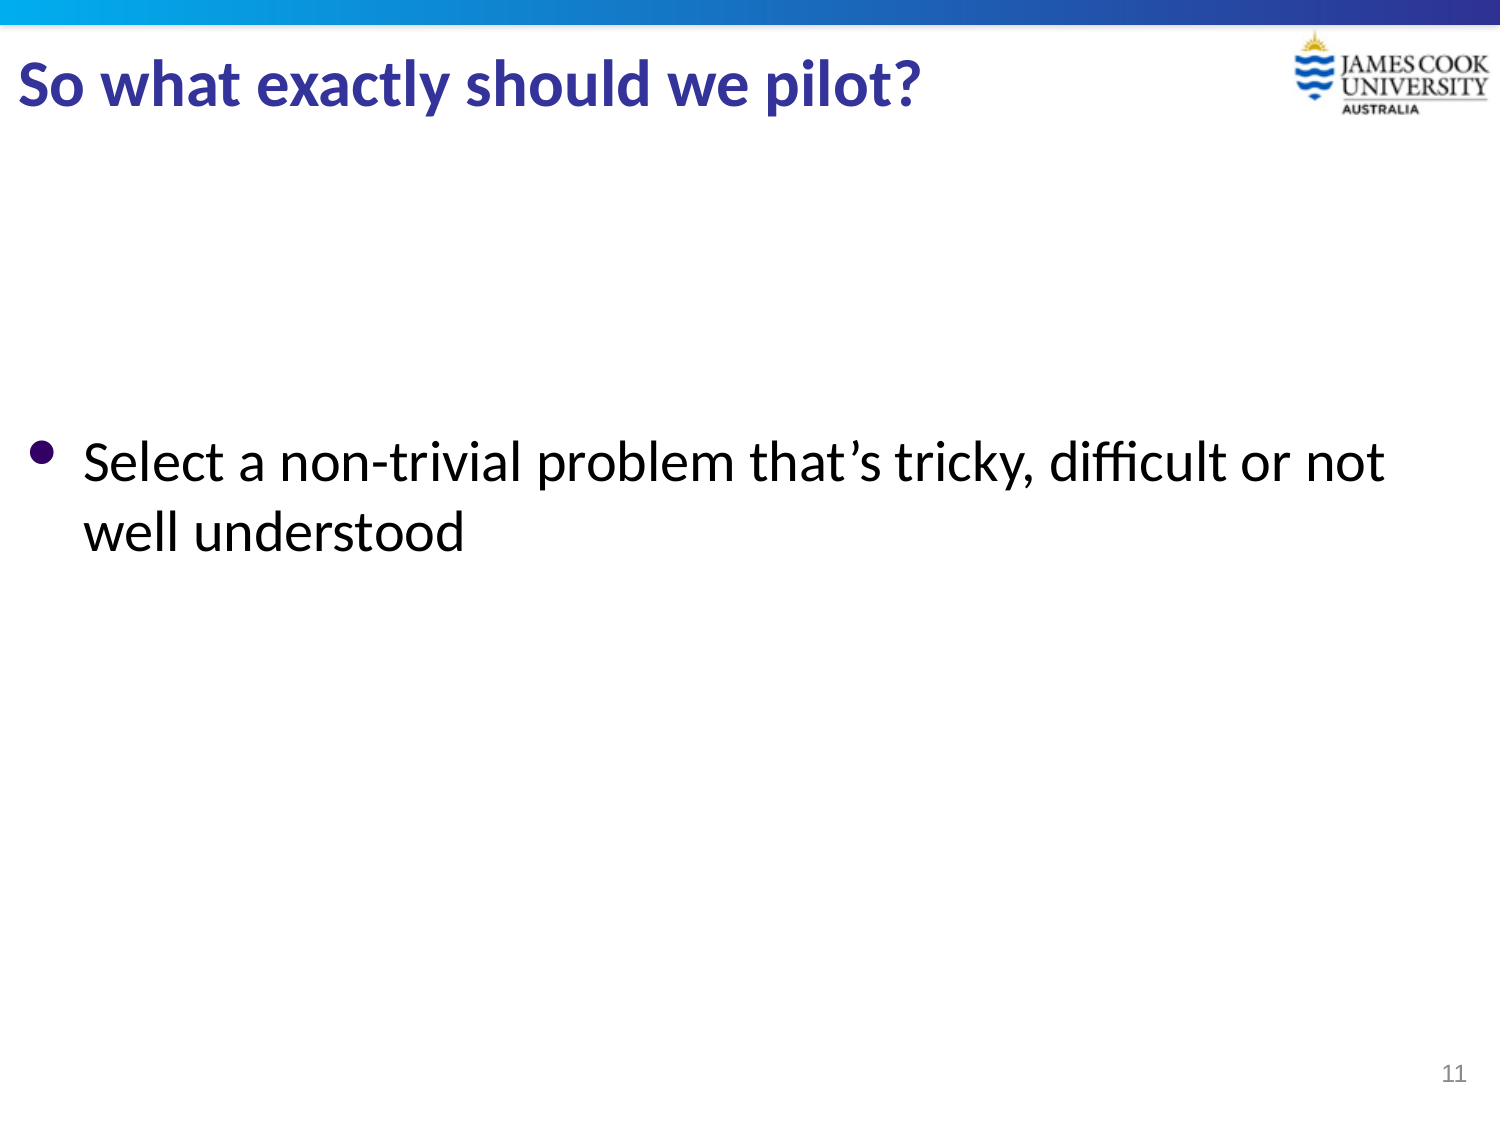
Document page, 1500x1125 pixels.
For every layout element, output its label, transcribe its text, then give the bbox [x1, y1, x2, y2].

title So what exactly should we pilot? [3, 32, 1411, 113]
slide_number 11 [1074, 1042, 1483, 1103]
list Select a non-trivial problem that’s tricky, difficult or not well understood [11, 415, 1477, 627]
picture [1287, 25, 1500, 123]
